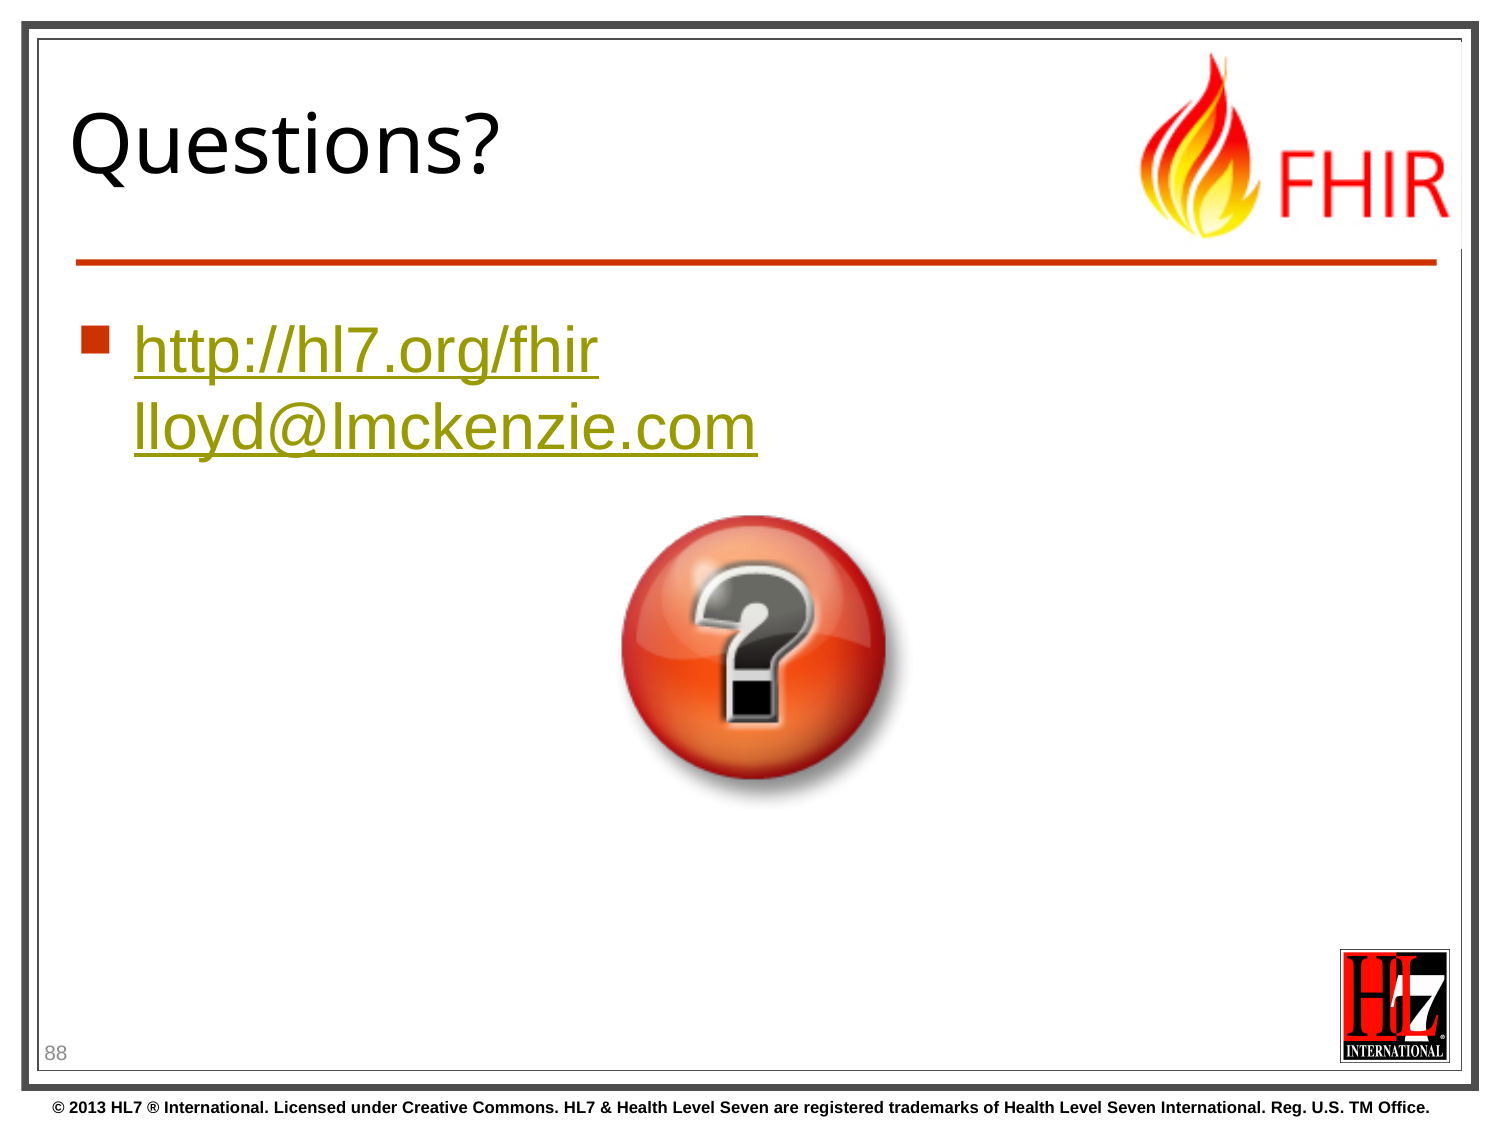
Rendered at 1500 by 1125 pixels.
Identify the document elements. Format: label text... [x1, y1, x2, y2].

title Questions? [53, 54, 1122, 244]
picture [612, 510, 913, 811]
slide_number 88 [29, 1034, 148, 1071]
picture [1340, 949, 1450, 1063]
picture [1127, 42, 1462, 249]
list http://hl7.org/fhir lloyd@lmckenzie.com [62, 299, 1438, 1035]
